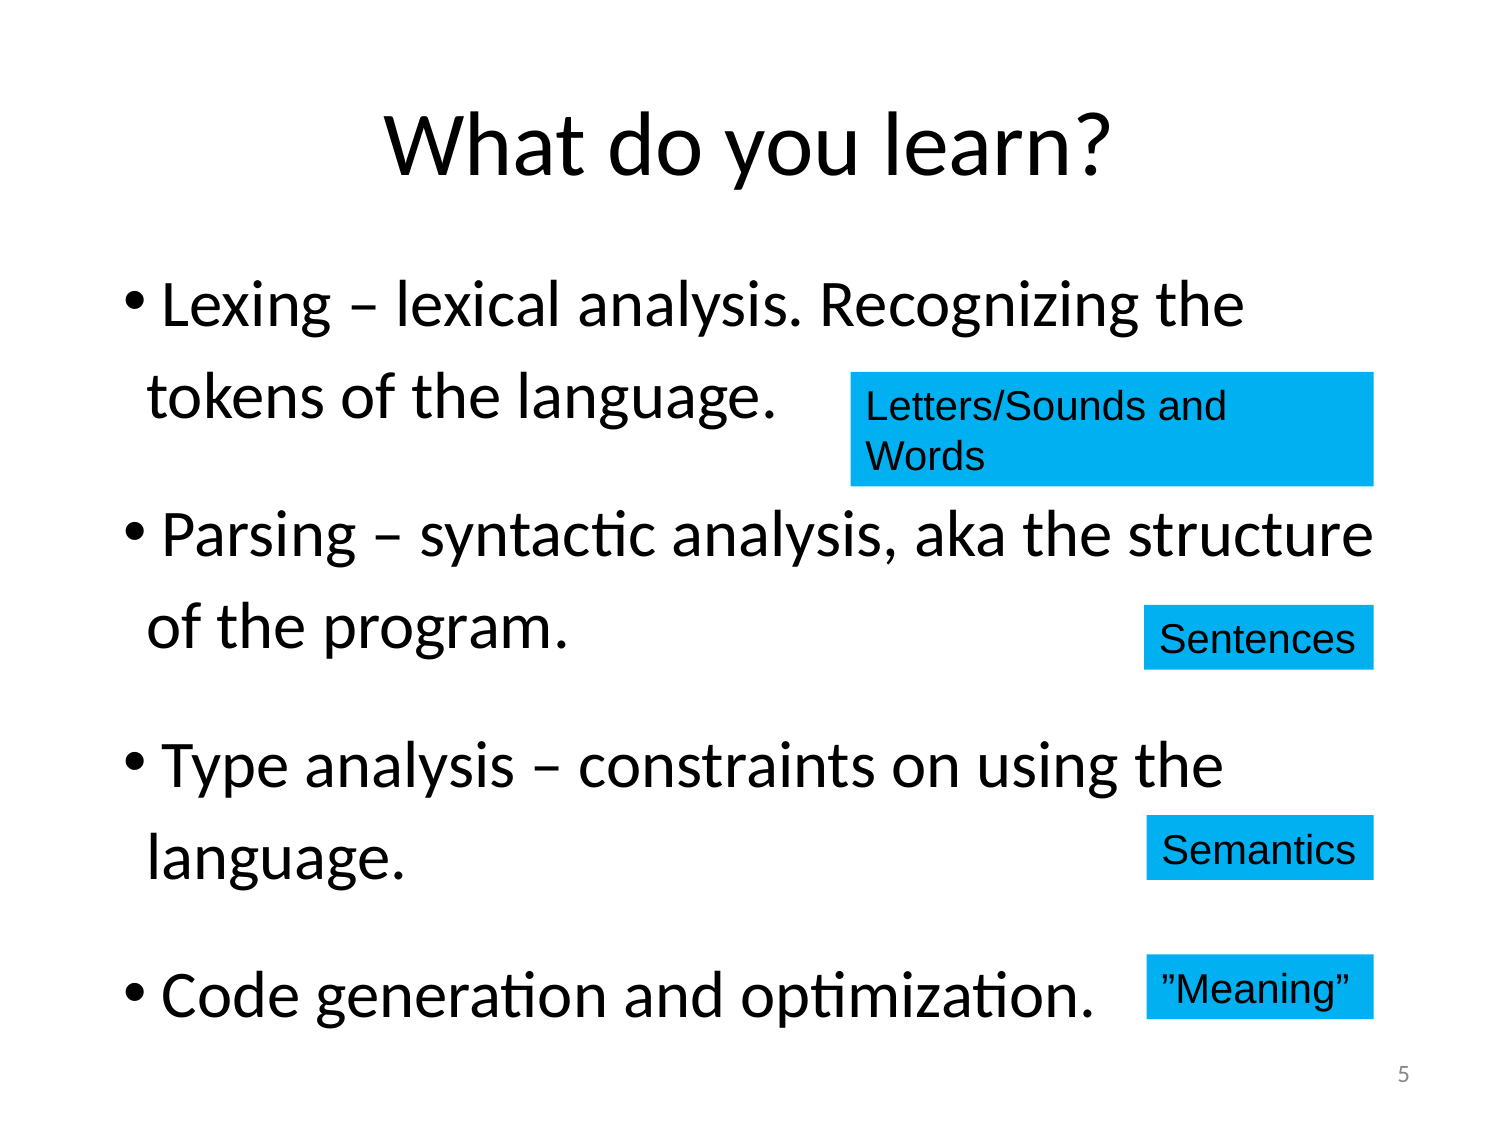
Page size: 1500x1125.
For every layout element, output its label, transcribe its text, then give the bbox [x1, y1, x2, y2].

list Lexing – lexical analysis. Recognizing the tokens of the language. Parsing – syntactic analysis, aka the structure of the program. Type analysis – constraints on using the language. Code generation and optimization. [75, 232, 1425, 1043]
text_box Sentences [1144, 604, 1374, 670]
text_box ”Meaning” [1146, 954, 1374, 1020]
title What do you learn? [75, 45, 1425, 232]
text_box Letters/Sounds and Words [850, 371, 1374, 487]
slide_number 5 [1074, 1042, 1425, 1103]
text_box Semantics [1146, 815, 1374, 880]
